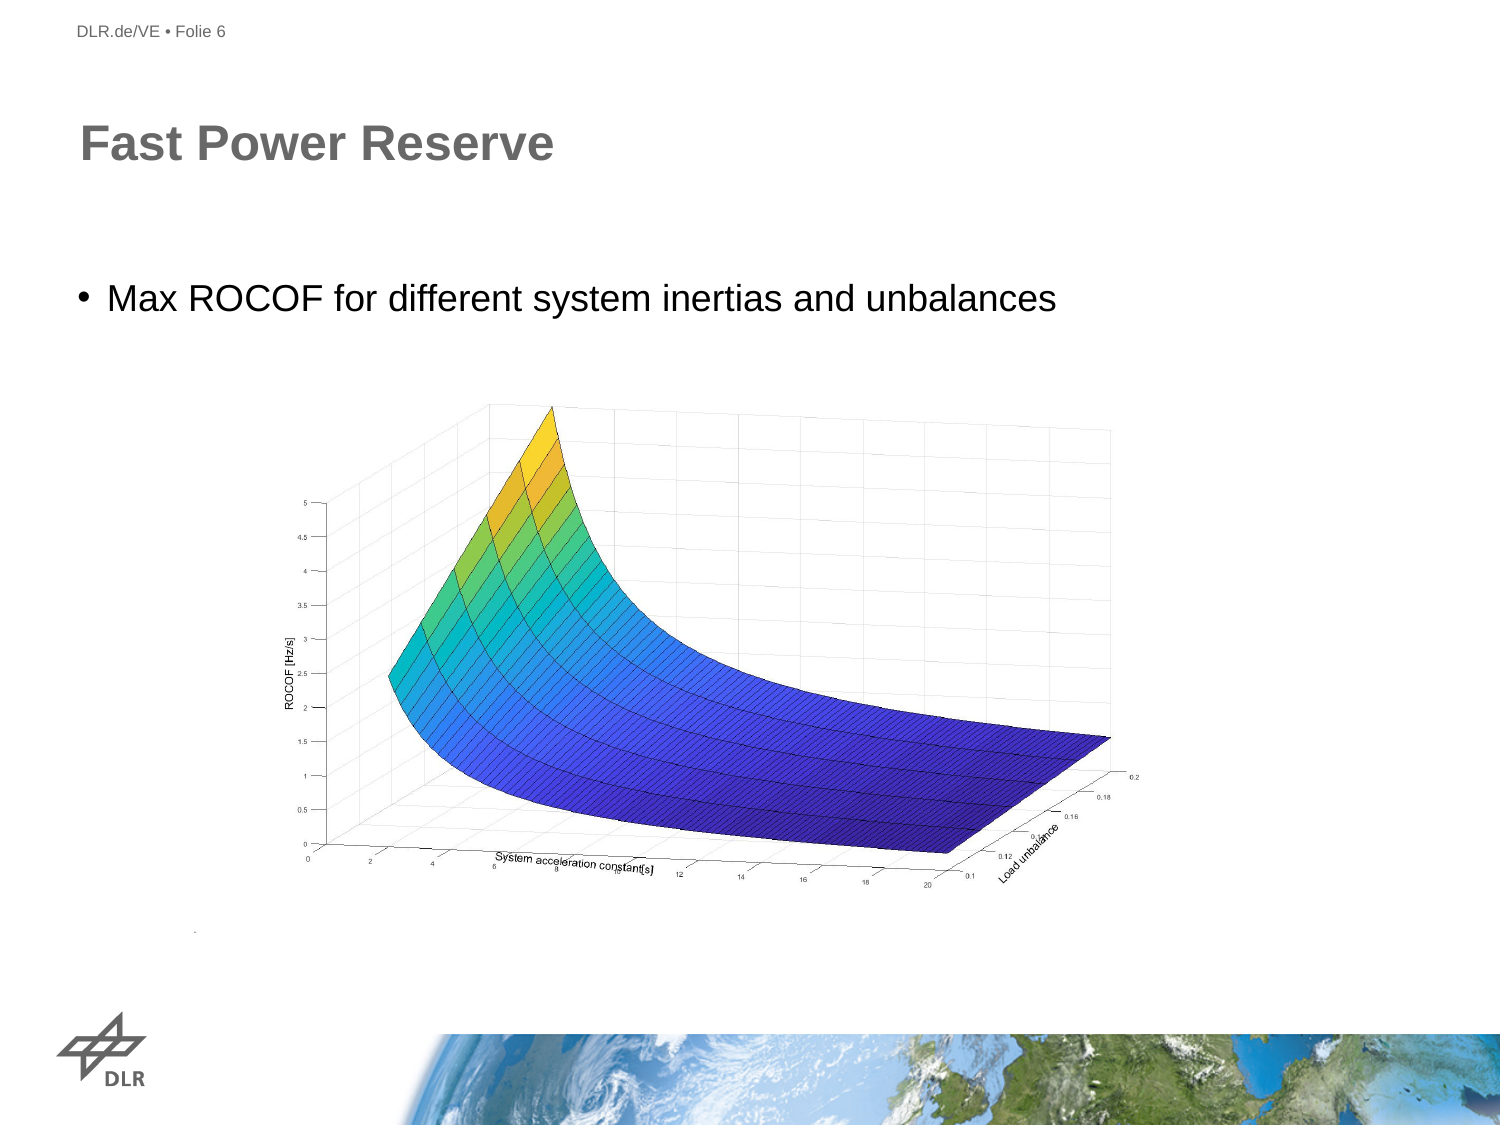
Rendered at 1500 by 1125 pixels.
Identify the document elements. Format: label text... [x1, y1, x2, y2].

picture [194, 361, 1207, 933]
text_box Max ROCOF for different system inertias and unbalances [62, 255, 1339, 362]
picture [0, 1007, 1500, 1125]
title Fast Power Reserve [79, 110, 1421, 232]
